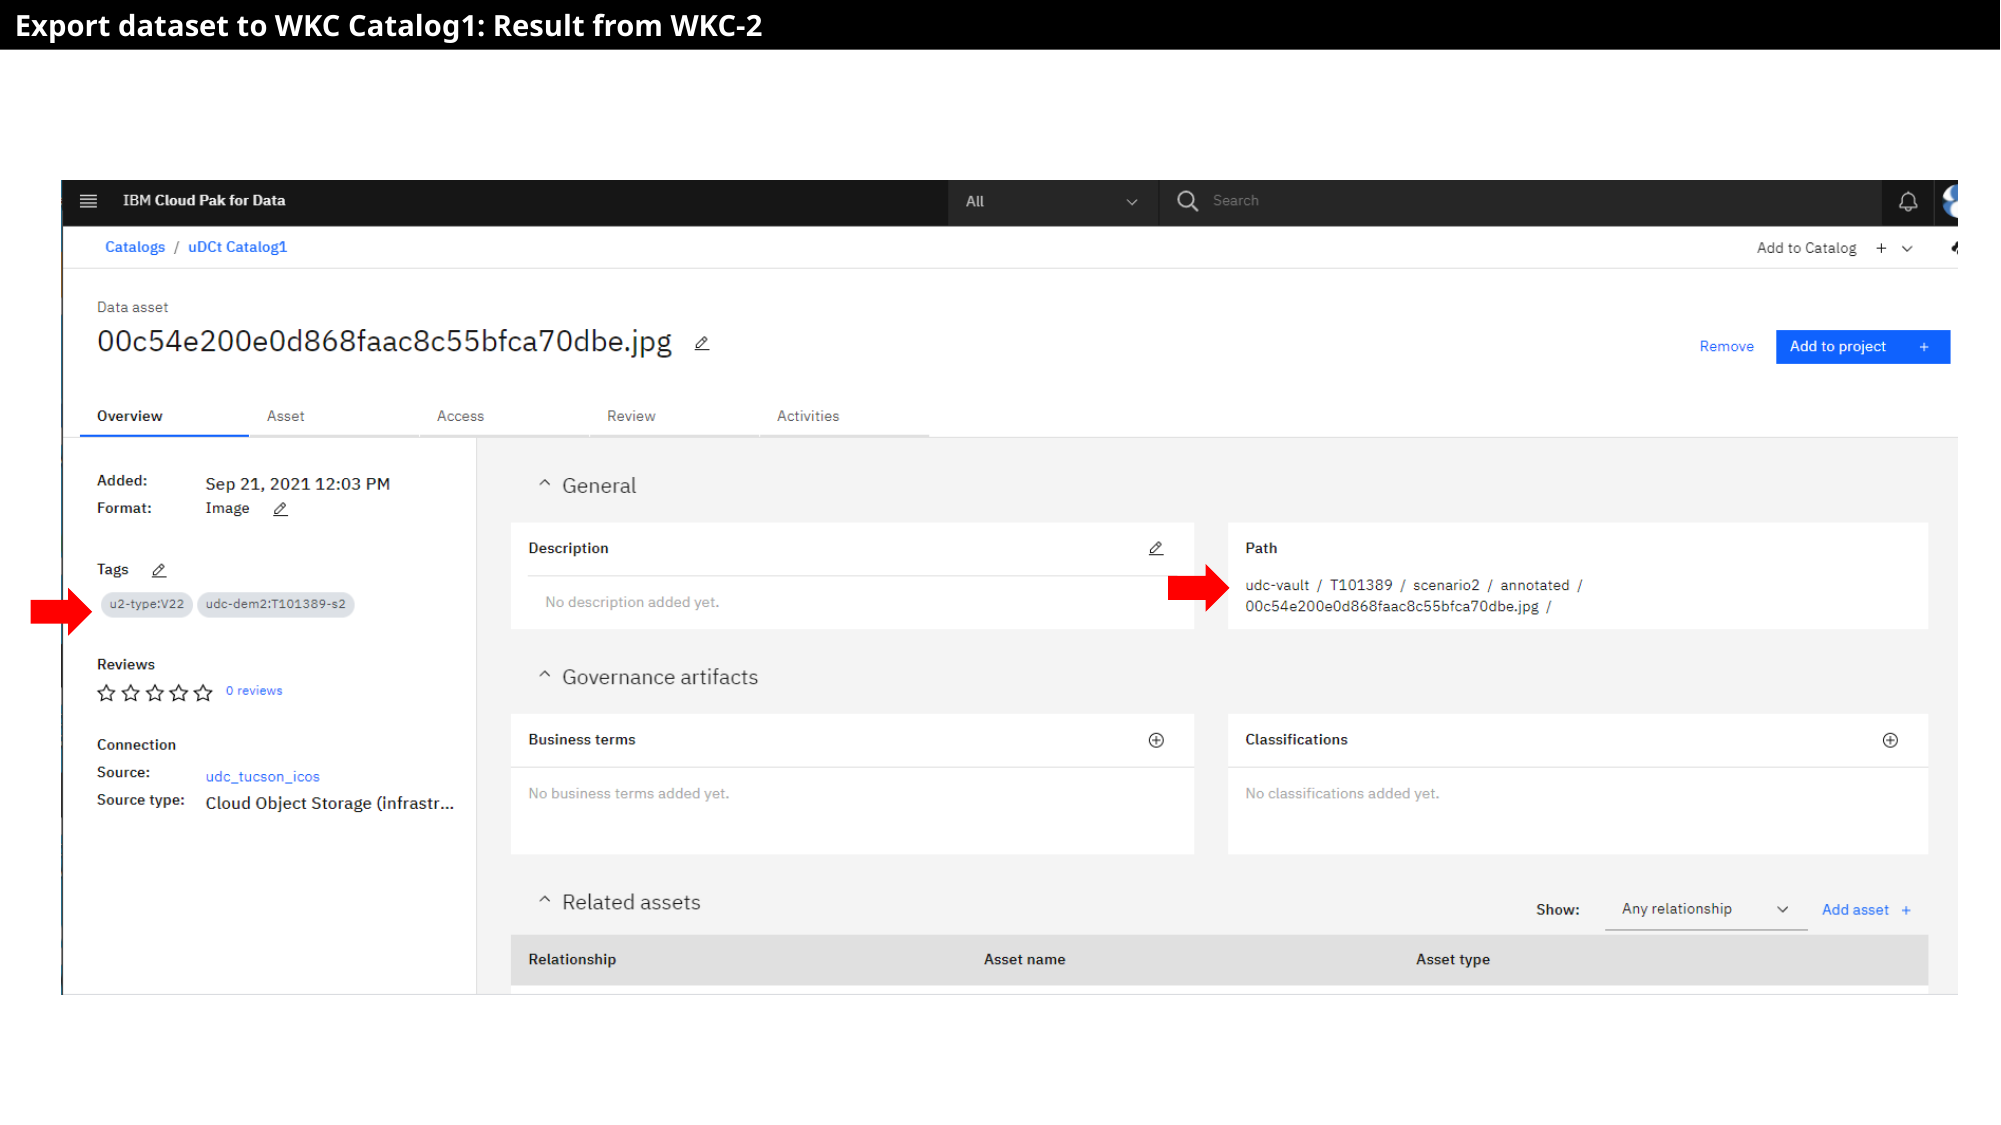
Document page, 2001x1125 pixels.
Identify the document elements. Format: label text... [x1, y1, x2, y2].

text_box Export dataset to WKC Catalog1: Result from WKC-2 [0, 0, 2000, 50]
picture [61, 180, 1958, 995]
text_box [29, 598, 61, 625]
